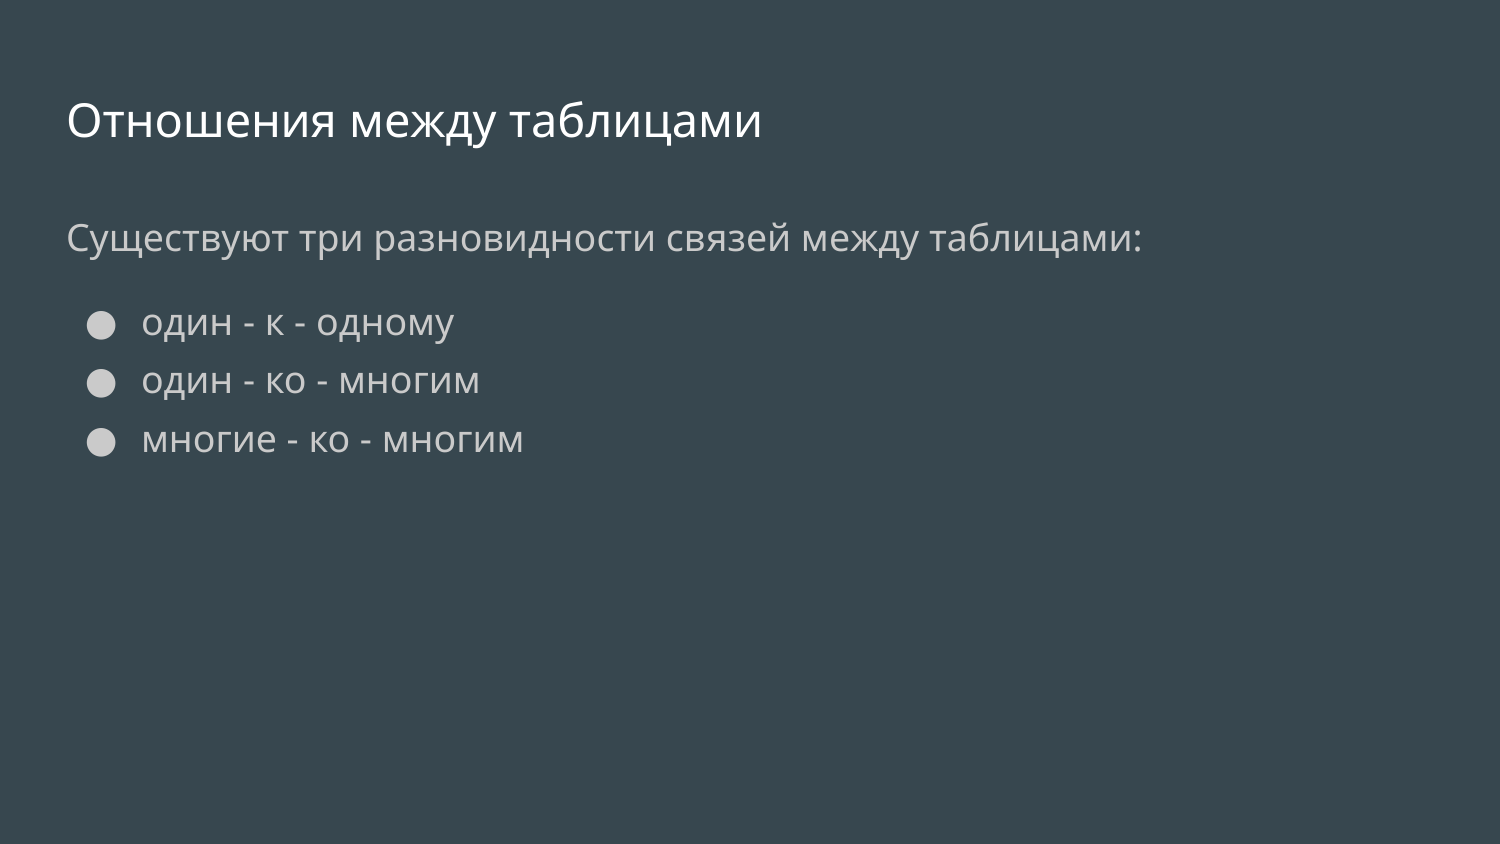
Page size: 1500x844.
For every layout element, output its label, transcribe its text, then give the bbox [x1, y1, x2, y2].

title Отношения между таблицами [51, 72, 1449, 167]
list Существуют три разновидности связей между таблицами: один - к - одному один - ко - многим многие - ко - многим [51, 189, 1449, 803]
